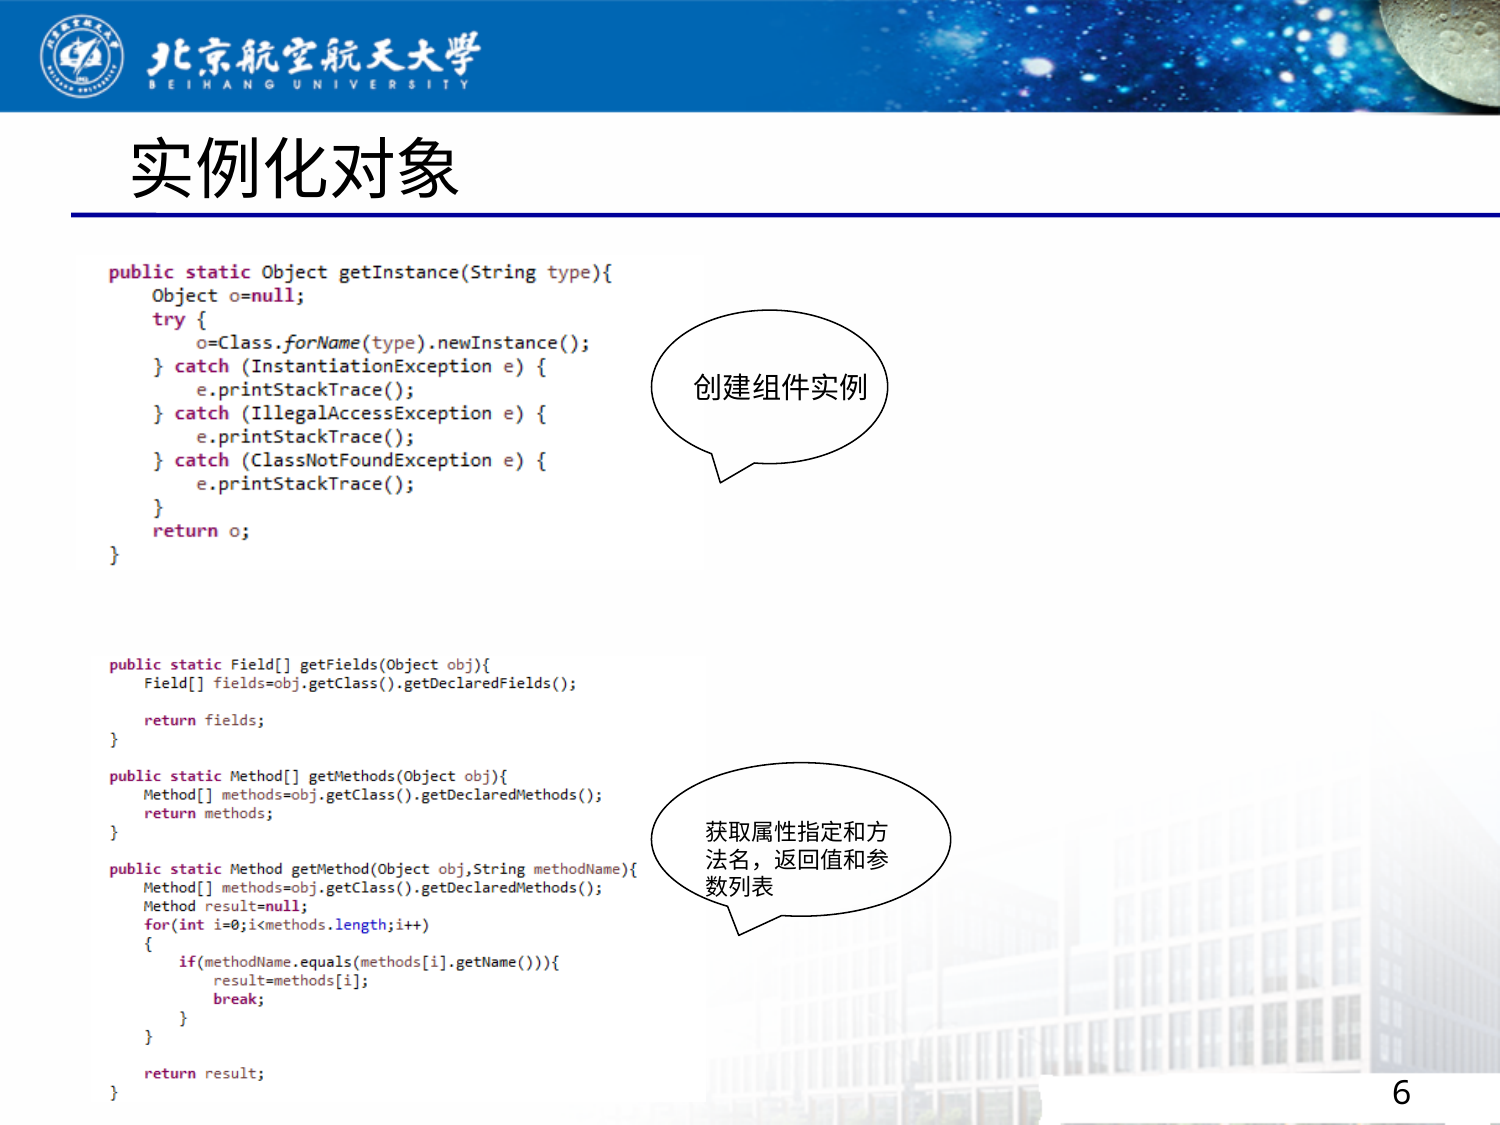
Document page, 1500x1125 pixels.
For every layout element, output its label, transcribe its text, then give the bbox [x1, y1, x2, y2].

text_box 创建组件实例 [709, 361, 892, 412]
text_box [709, 310, 881, 361]
picture [0, 0, 1500, 1125]
text_box [709, 412, 882, 483]
text_box [713, 762, 951, 889]
picture [1344, 22, 1363, 32]
title 实例化对象 [113, 123, 1389, 211]
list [76, 255, 704, 570]
text_box 获取属性指定和方法名，返回值和参数列表 [713, 810, 916, 908]
text_box [728, 908, 869, 936]
